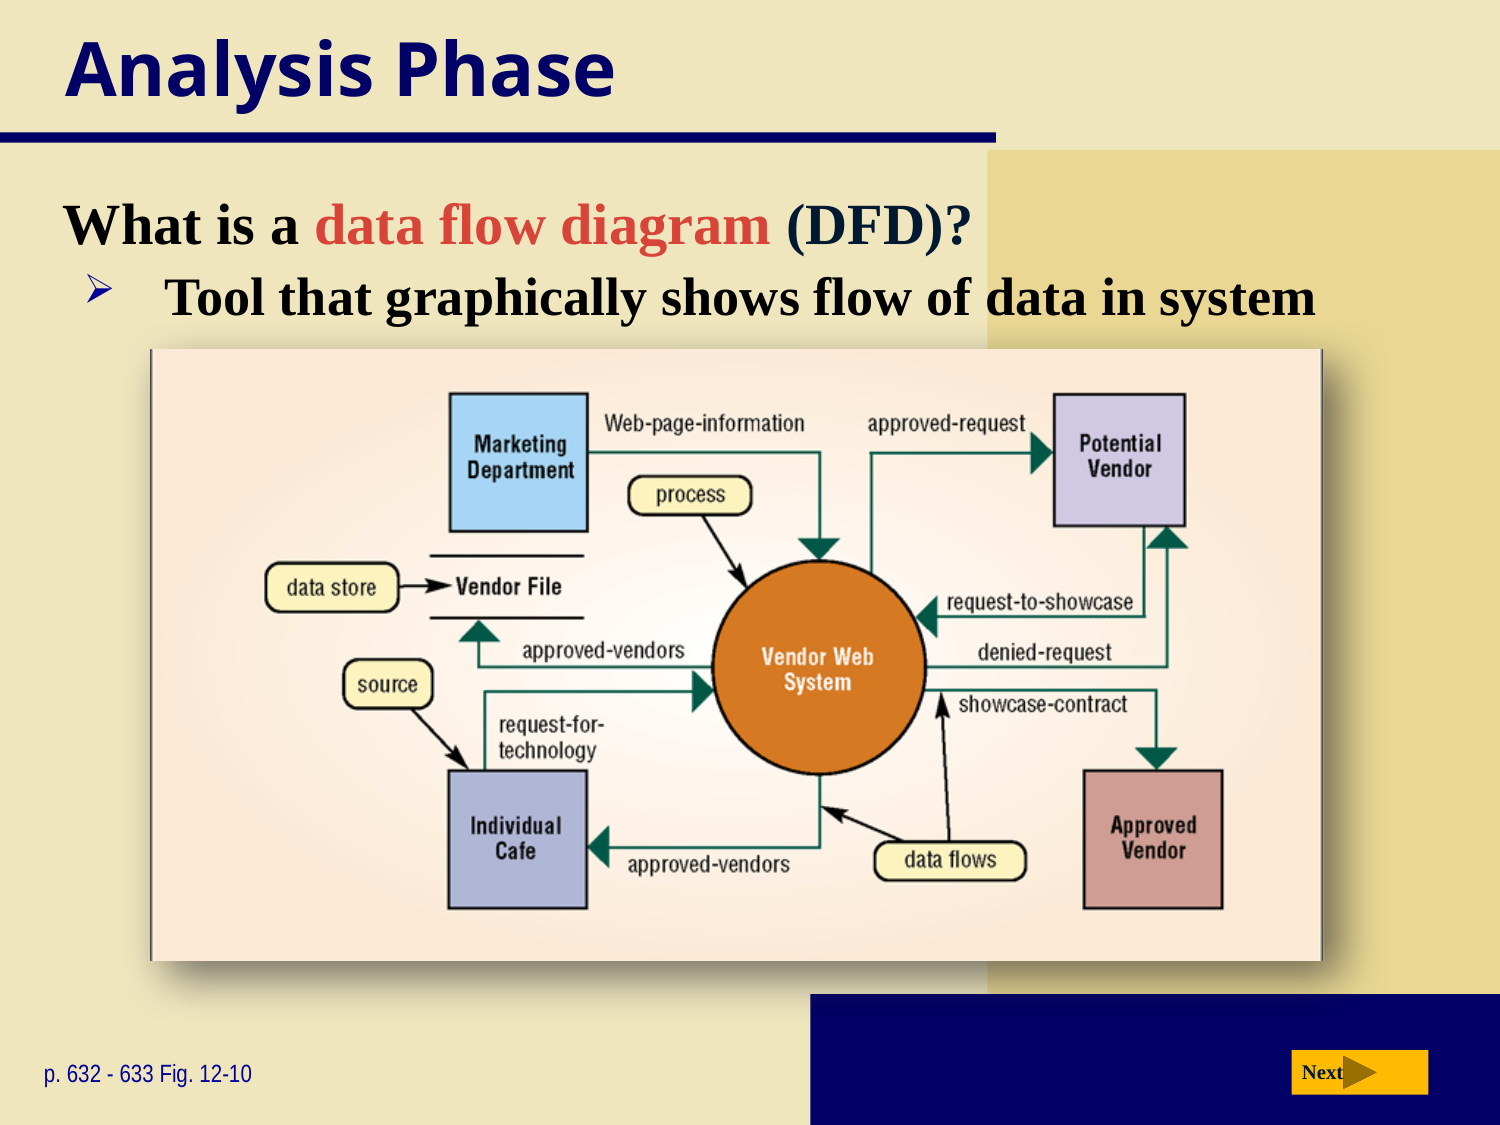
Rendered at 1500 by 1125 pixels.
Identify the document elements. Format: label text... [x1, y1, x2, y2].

text_box Tool that graphically shows flow of data in system [49, 253, 1459, 425]
text_box p. 632 - 633 Fig. 12-10 [29, 1050, 284, 1095]
list What is a data flow diagram (DFD)? [47, 178, 1457, 276]
title Analysis Phase [49, 0, 1459, 133]
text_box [1286, 1049, 1429, 1095]
picture [149, 349, 1326, 962]
